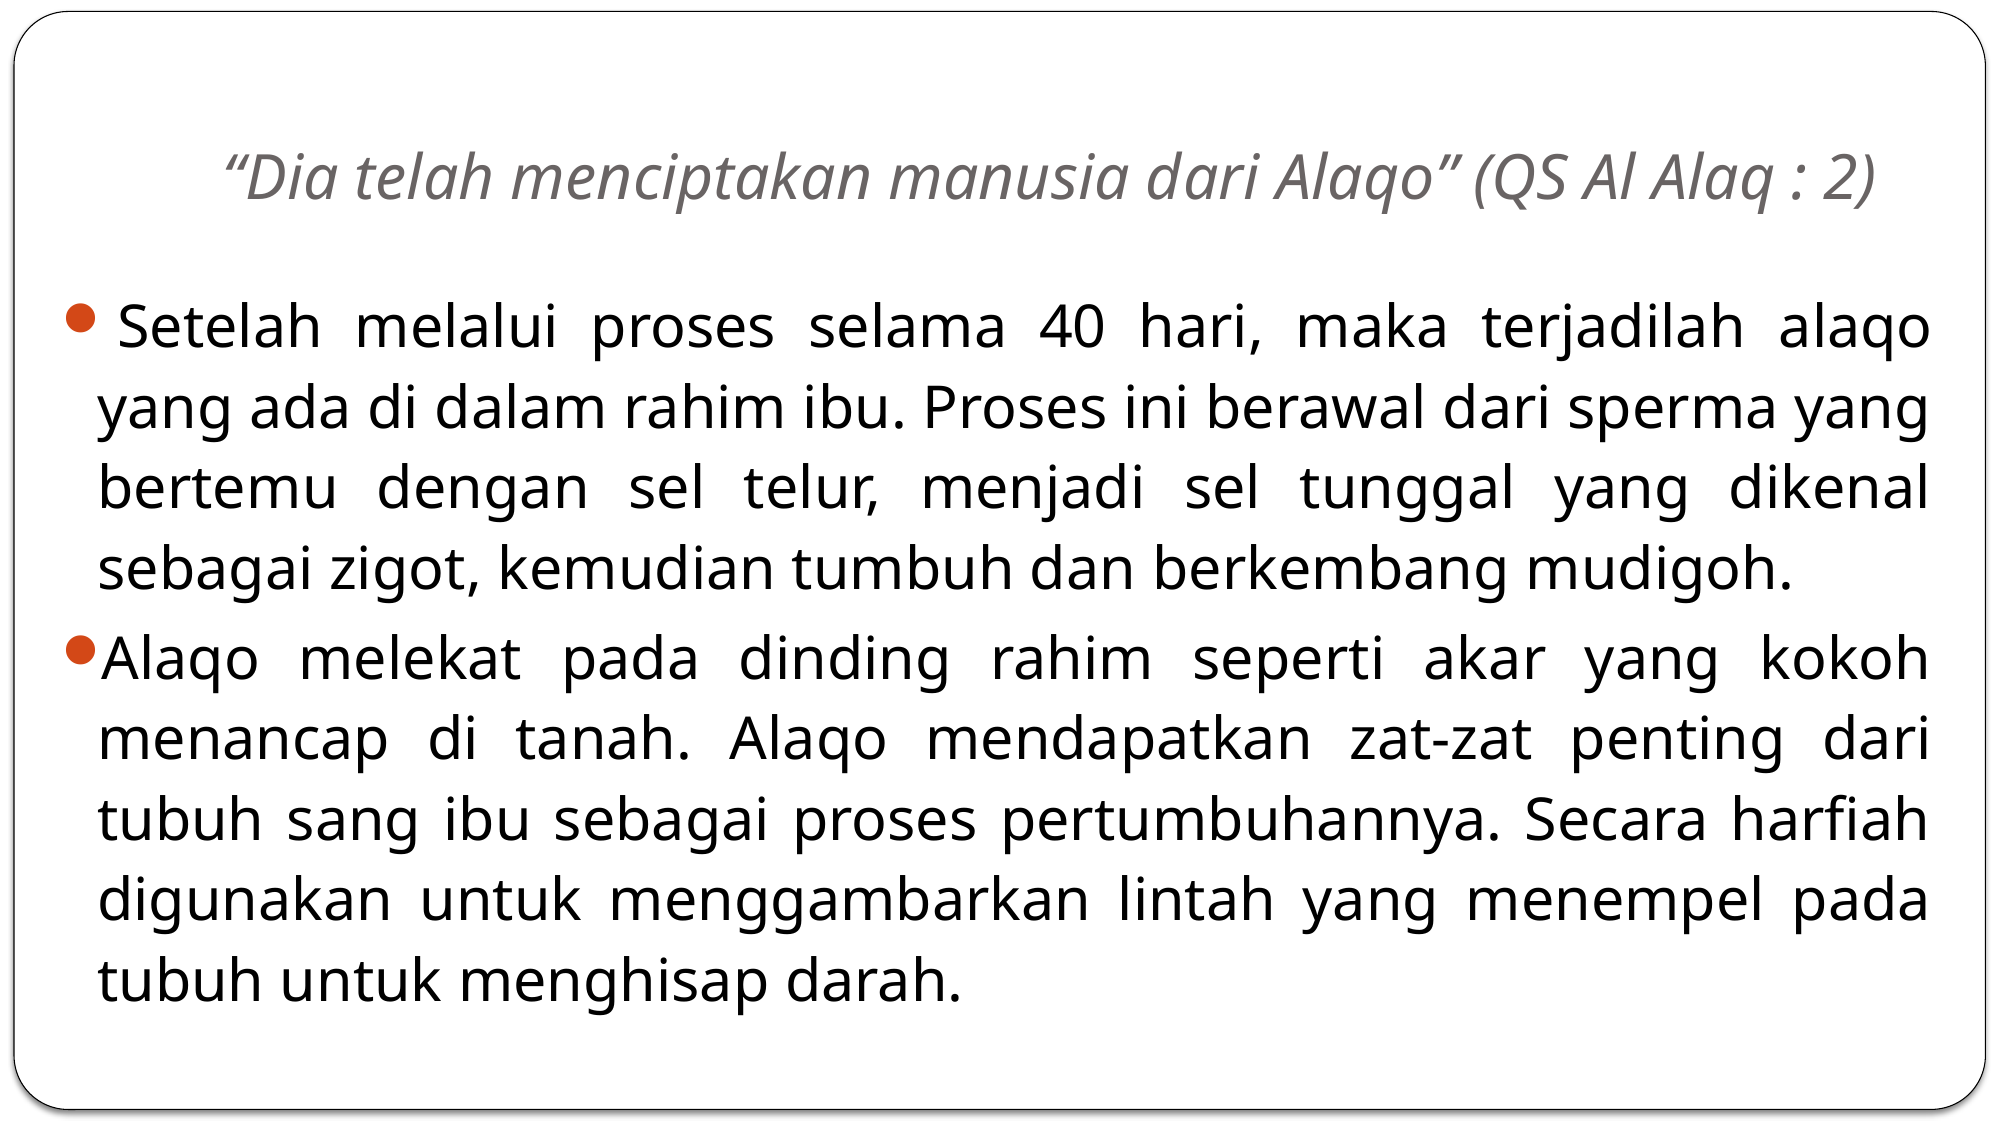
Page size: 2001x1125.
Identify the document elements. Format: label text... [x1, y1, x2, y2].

title “Dia telah menciptakan manusia dari Alaqo” (QS Al Alaq : 2) [200, 45, 1900, 233]
list Setelah melalui proses selama 40 hari, maka terjadilah alaqo yang ada di dalam rahim ibu. Proses ini berawal dari sperma yang bertemu dengan sel telur, menjadi sel tunggal yang dikenal sebagai zigot, kemudian tumbuh dan berkembang mudigoh. Alaqo melekat pada dinding rahim seperti akar yang kokoh menancap di tanah. Alaqo mendapatkan zat-zat penting dari tubuh sang ibu sebagai proses pertumbuhannya. Secara harfiah digunakan untuk menggambarkan lintah yang menempel pada tubuh untuk menghisap darah. [47, 277, 1948, 1085]
